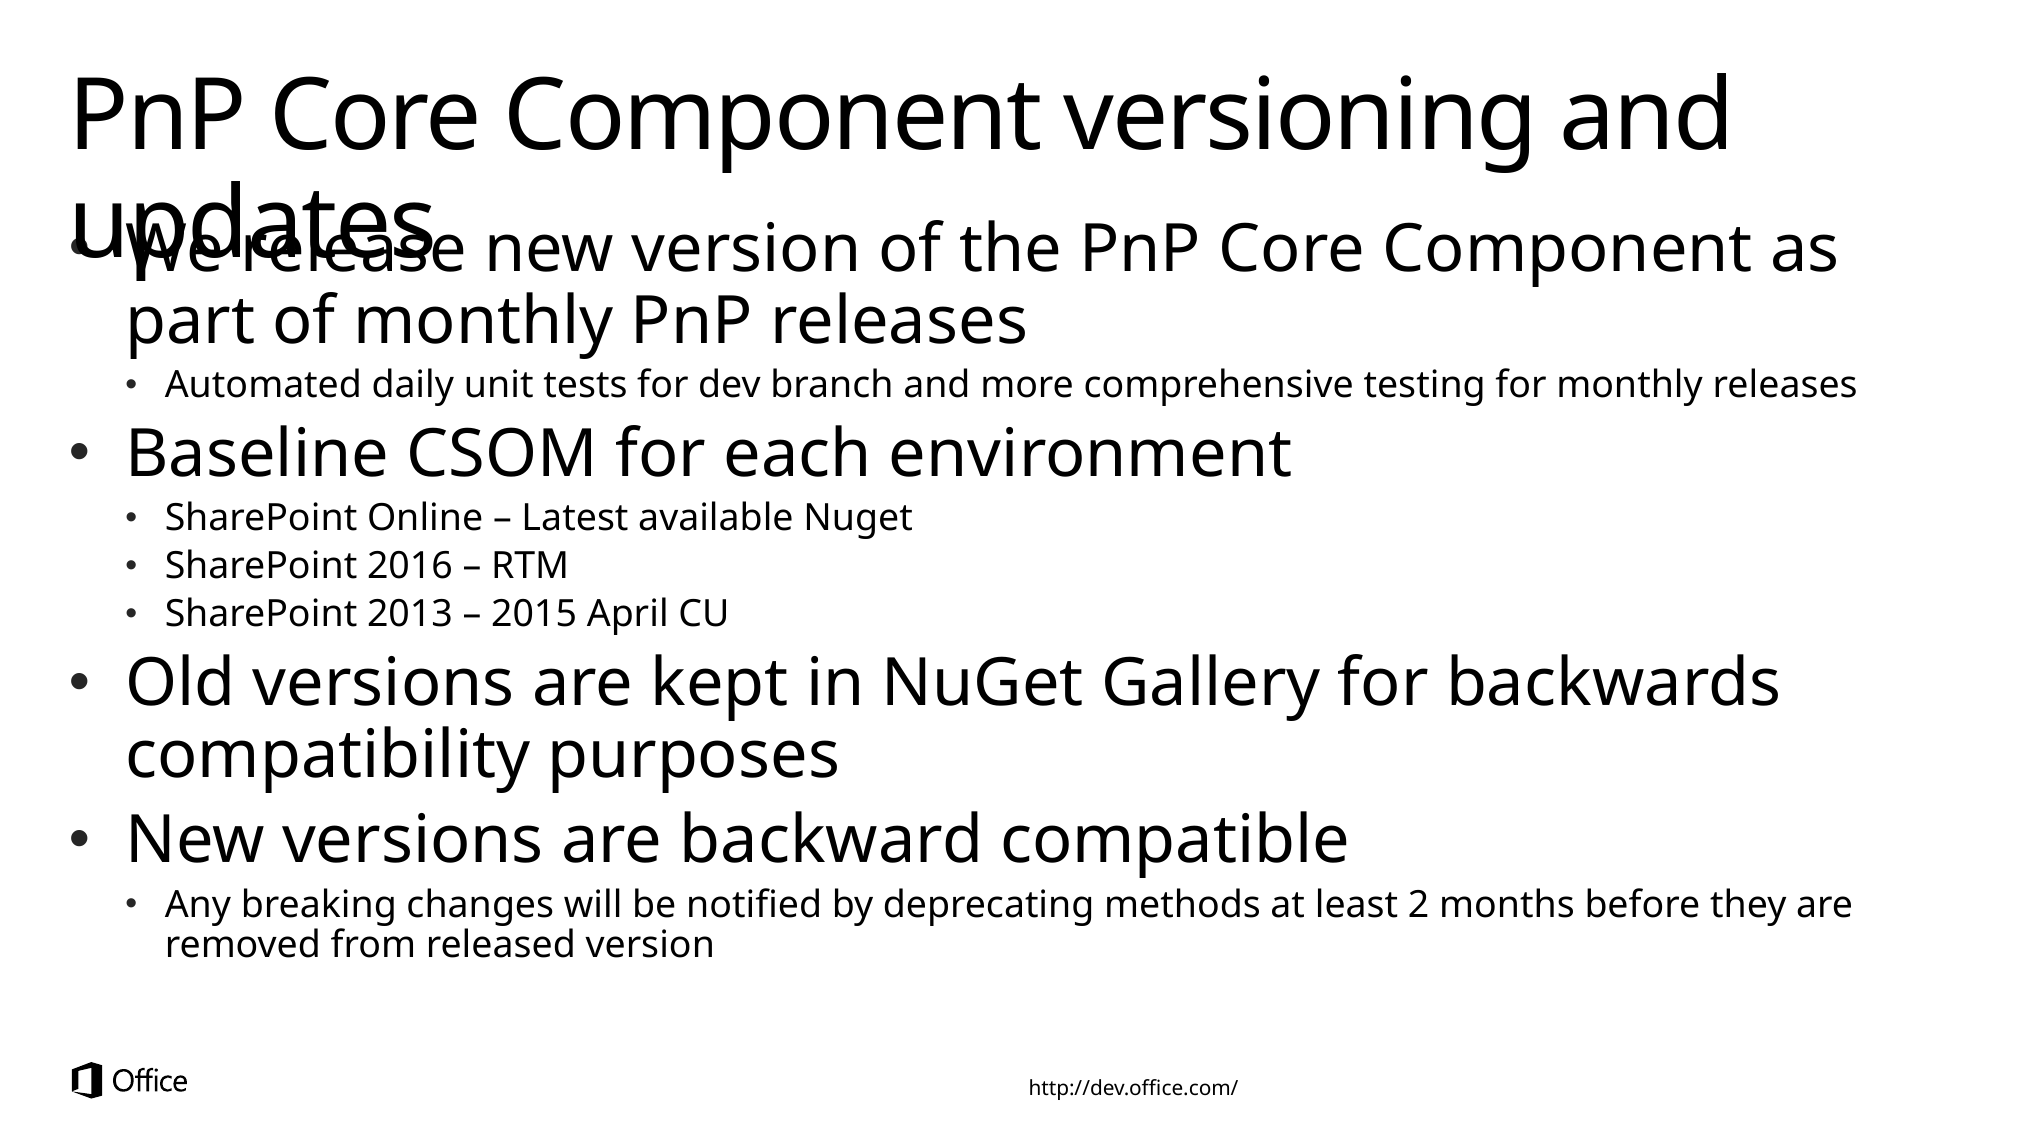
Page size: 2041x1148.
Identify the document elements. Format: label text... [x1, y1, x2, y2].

title PnP Core Component versioning and updates [45, 48, 1996, 199]
list We release new version of the PnP Core Component as part of monthly PnP releases Automated daily unit tests for dev branch and more comprehensive testing for monthly releases Baseline CSOM for each environment SharePoint Online – Latest available Nuget SharePoint 2016 – RTM SharePoint 2013 – 2015 April CU Old versions are kept in NuGet Gallery for backwards compatibility purposes New versions are backward compatible Any breaking changes will be notified by deprecating methods at least 2 months before they are removed from released version [45, 199, 1996, 1015]
